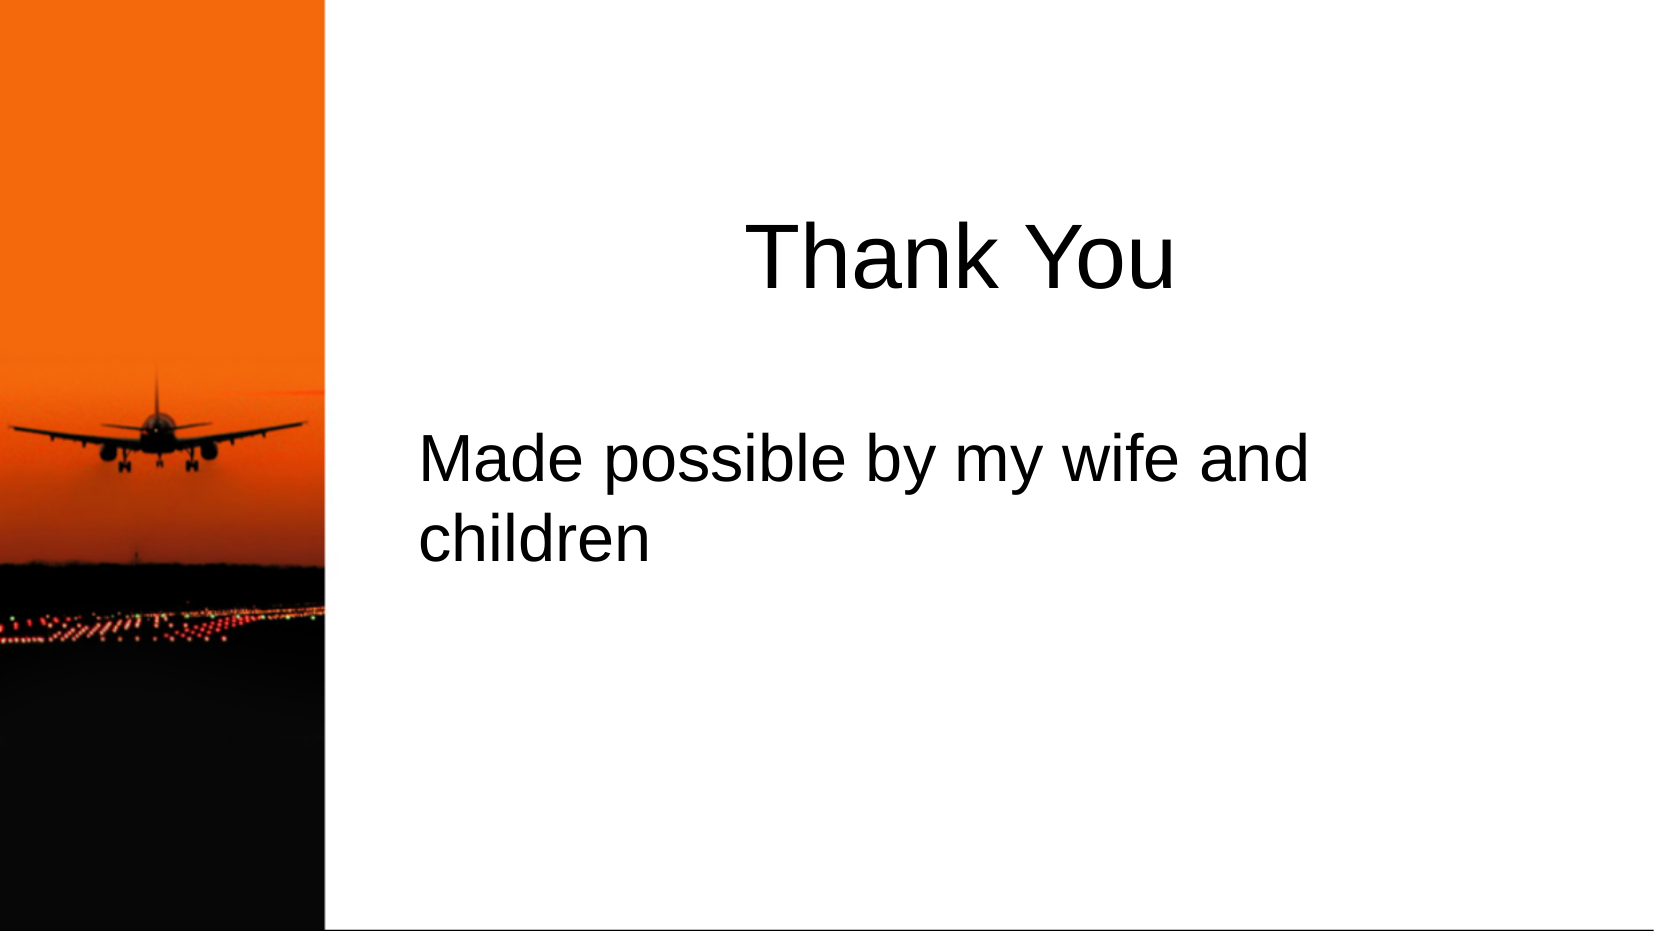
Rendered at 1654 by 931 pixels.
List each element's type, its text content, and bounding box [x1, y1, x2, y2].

title Thank You [353, 174, 1570, 330]
list Made possible by my wife and children [418, 414, 1563, 619]
picture [0, 0, 1654, 931]
